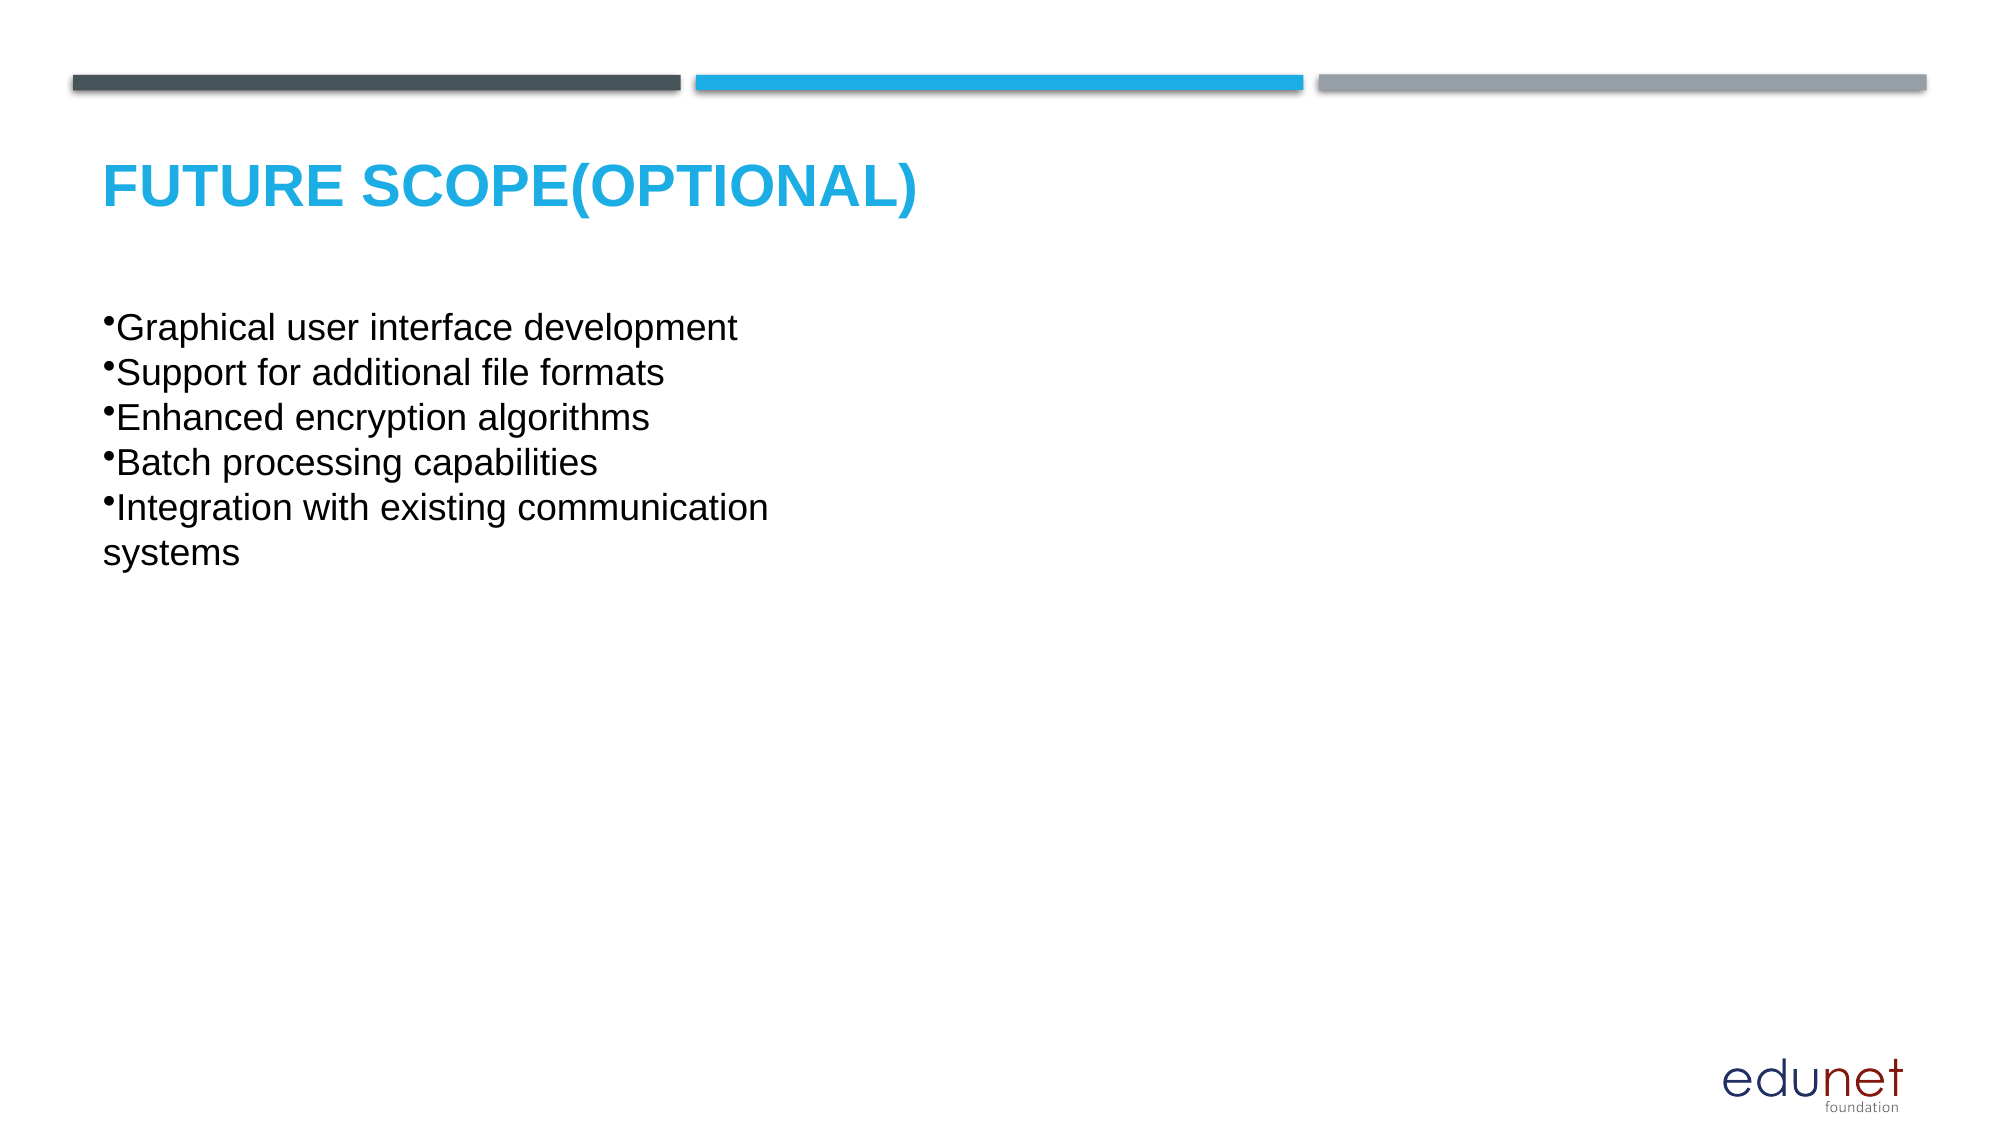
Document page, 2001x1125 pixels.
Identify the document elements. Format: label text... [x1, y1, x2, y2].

picture [1719, 1056, 1905, 1116]
list Graphical user interface development Support for additional file formats Enhanced encryption algorithms Batch processing capabilities Integration with existing communication systems [87, 89, 820, 743]
text_box Future scope(optional) [820, 138, 1898, 226]
